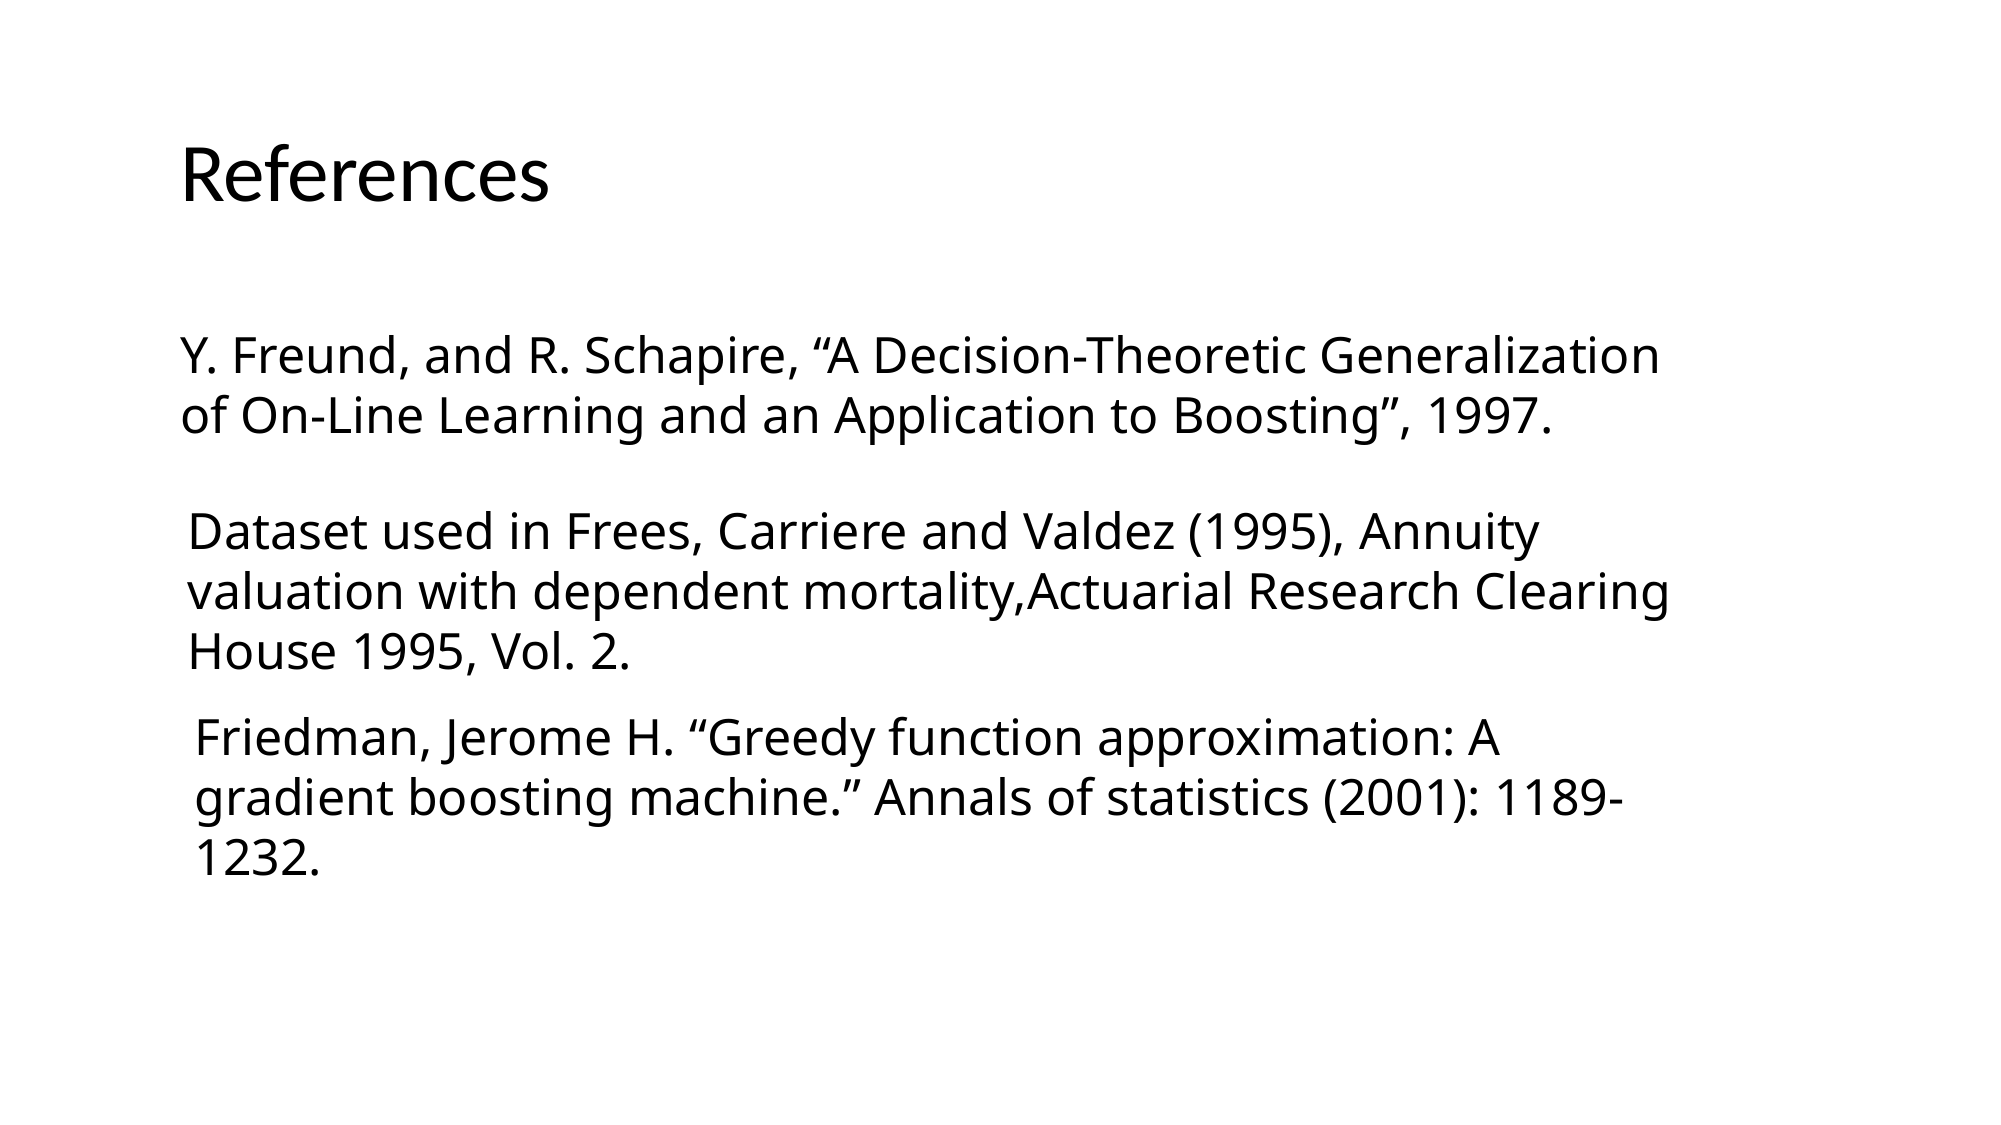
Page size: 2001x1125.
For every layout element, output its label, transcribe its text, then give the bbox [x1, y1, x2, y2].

text_box Y. Freund, and R. Schapire, “A Decision-Theoretic Generalization of On-Line Learning and an Application to Boosting”, 1997. [165, 315, 1730, 451]
text_box Friedman, Jerome H. “Greedy function approximation: A gradient boosting machine.” Annals of statistics (2001): 1189-1232. [180, 697, 1700, 893]
text_box Dataset used in Frees, Carriere and Valdez (1995), Annuity valuation with dependent mortality,Actuarial Research Clearing House 1995, Vol. 2. [172, 492, 1722, 688]
text_box References [165, 110, 1436, 226]
